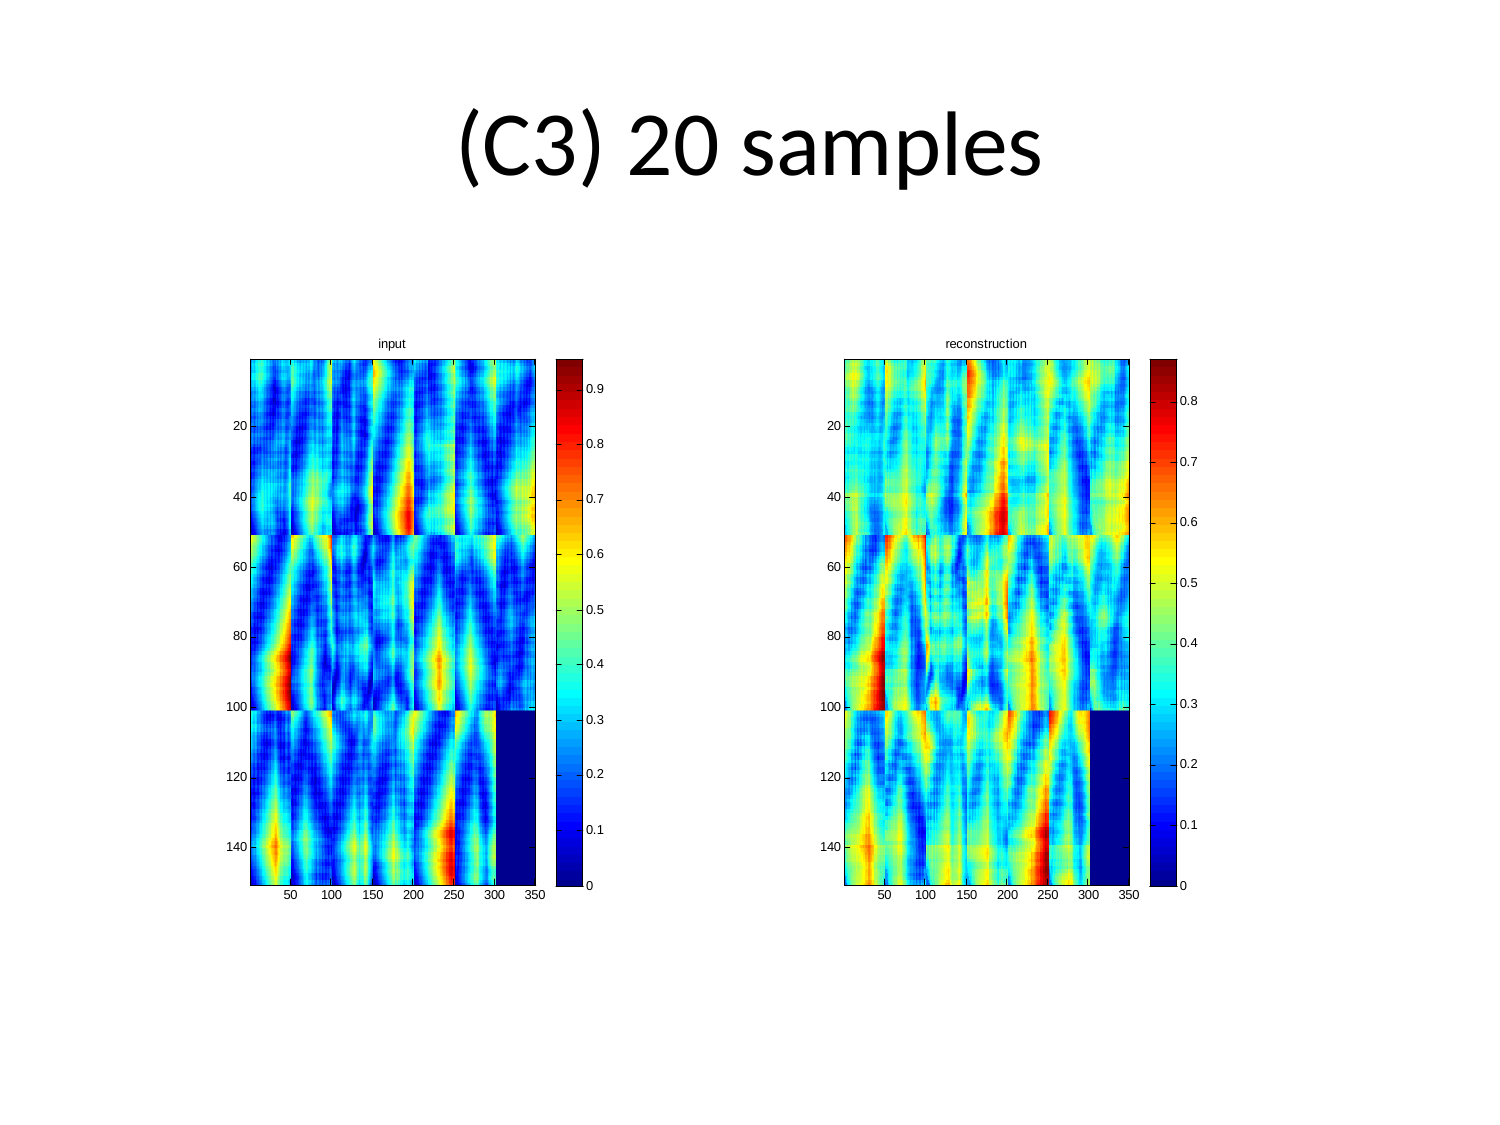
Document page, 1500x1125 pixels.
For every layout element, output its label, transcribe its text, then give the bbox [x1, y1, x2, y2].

title (C3) 20 samples [75, 45, 1425, 233]
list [74, 310, 1426, 957]
